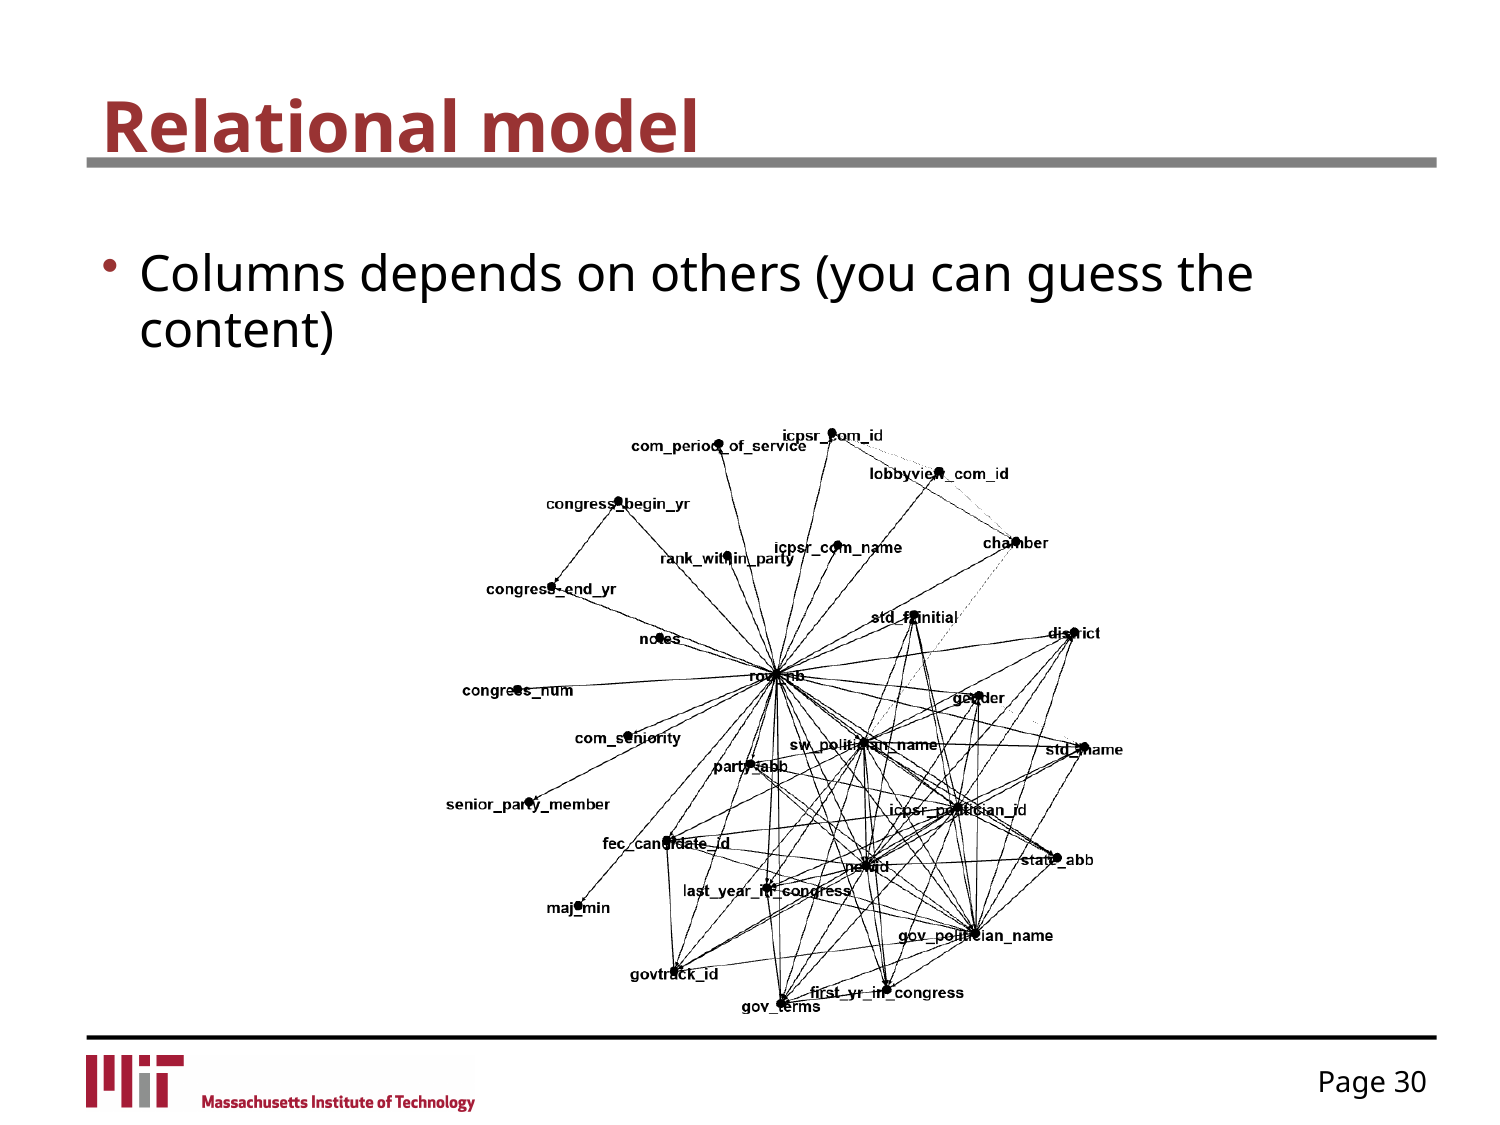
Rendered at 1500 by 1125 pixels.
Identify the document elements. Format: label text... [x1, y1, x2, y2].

title Relational model [86, 50, 1437, 200]
picture [439, 420, 1127, 1020]
picture [86, 1055, 475, 1112]
list Columns depends on others (you can guess the content) [86, 237, 1437, 1020]
slide_number Page 30 [1217, 1055, 1443, 1103]
